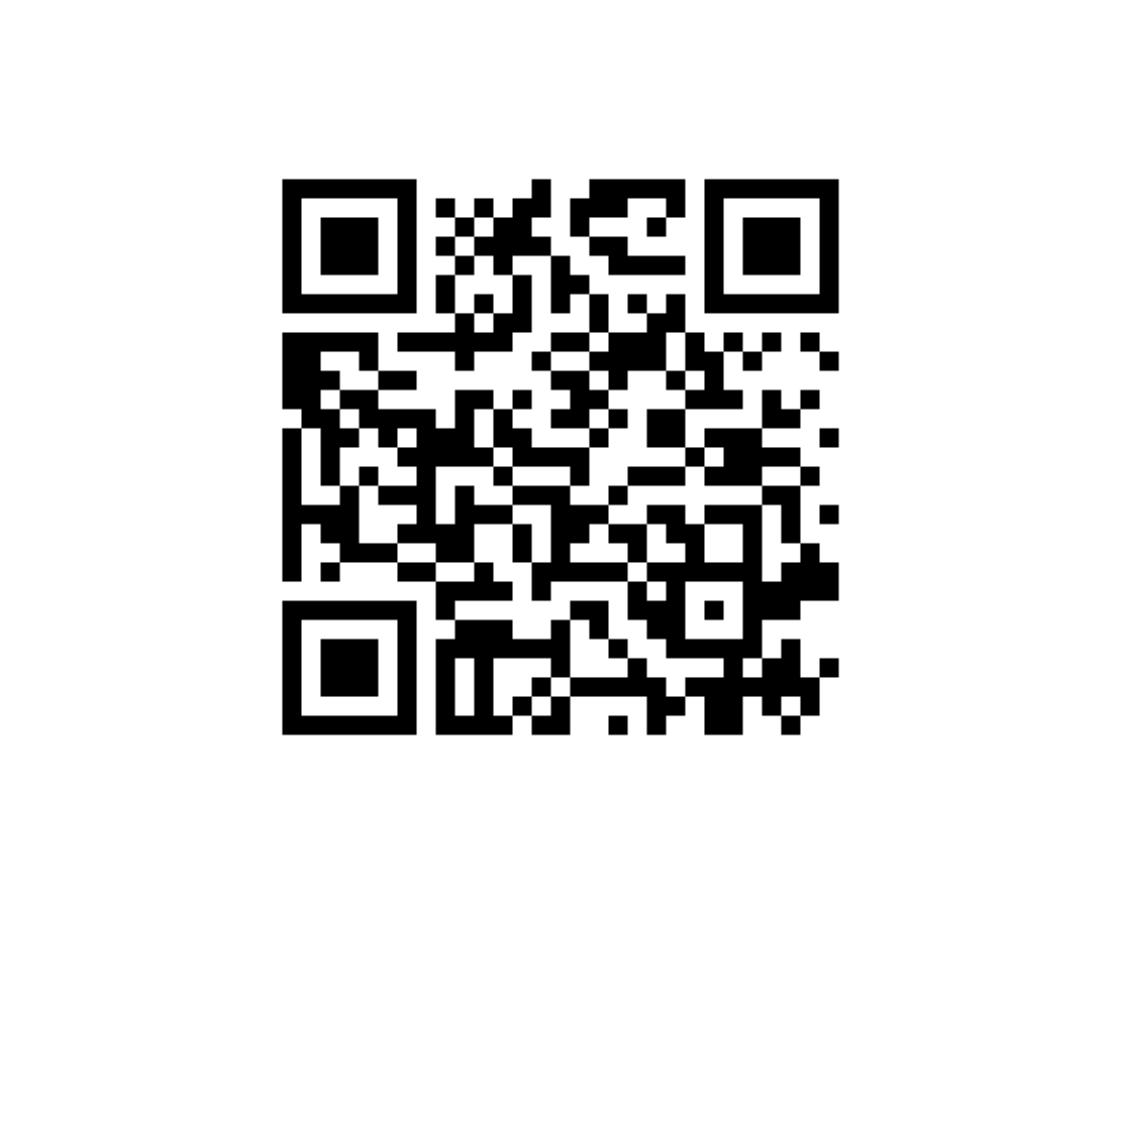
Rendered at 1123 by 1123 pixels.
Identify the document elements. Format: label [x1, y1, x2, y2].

picture [206, 103, 916, 813]
